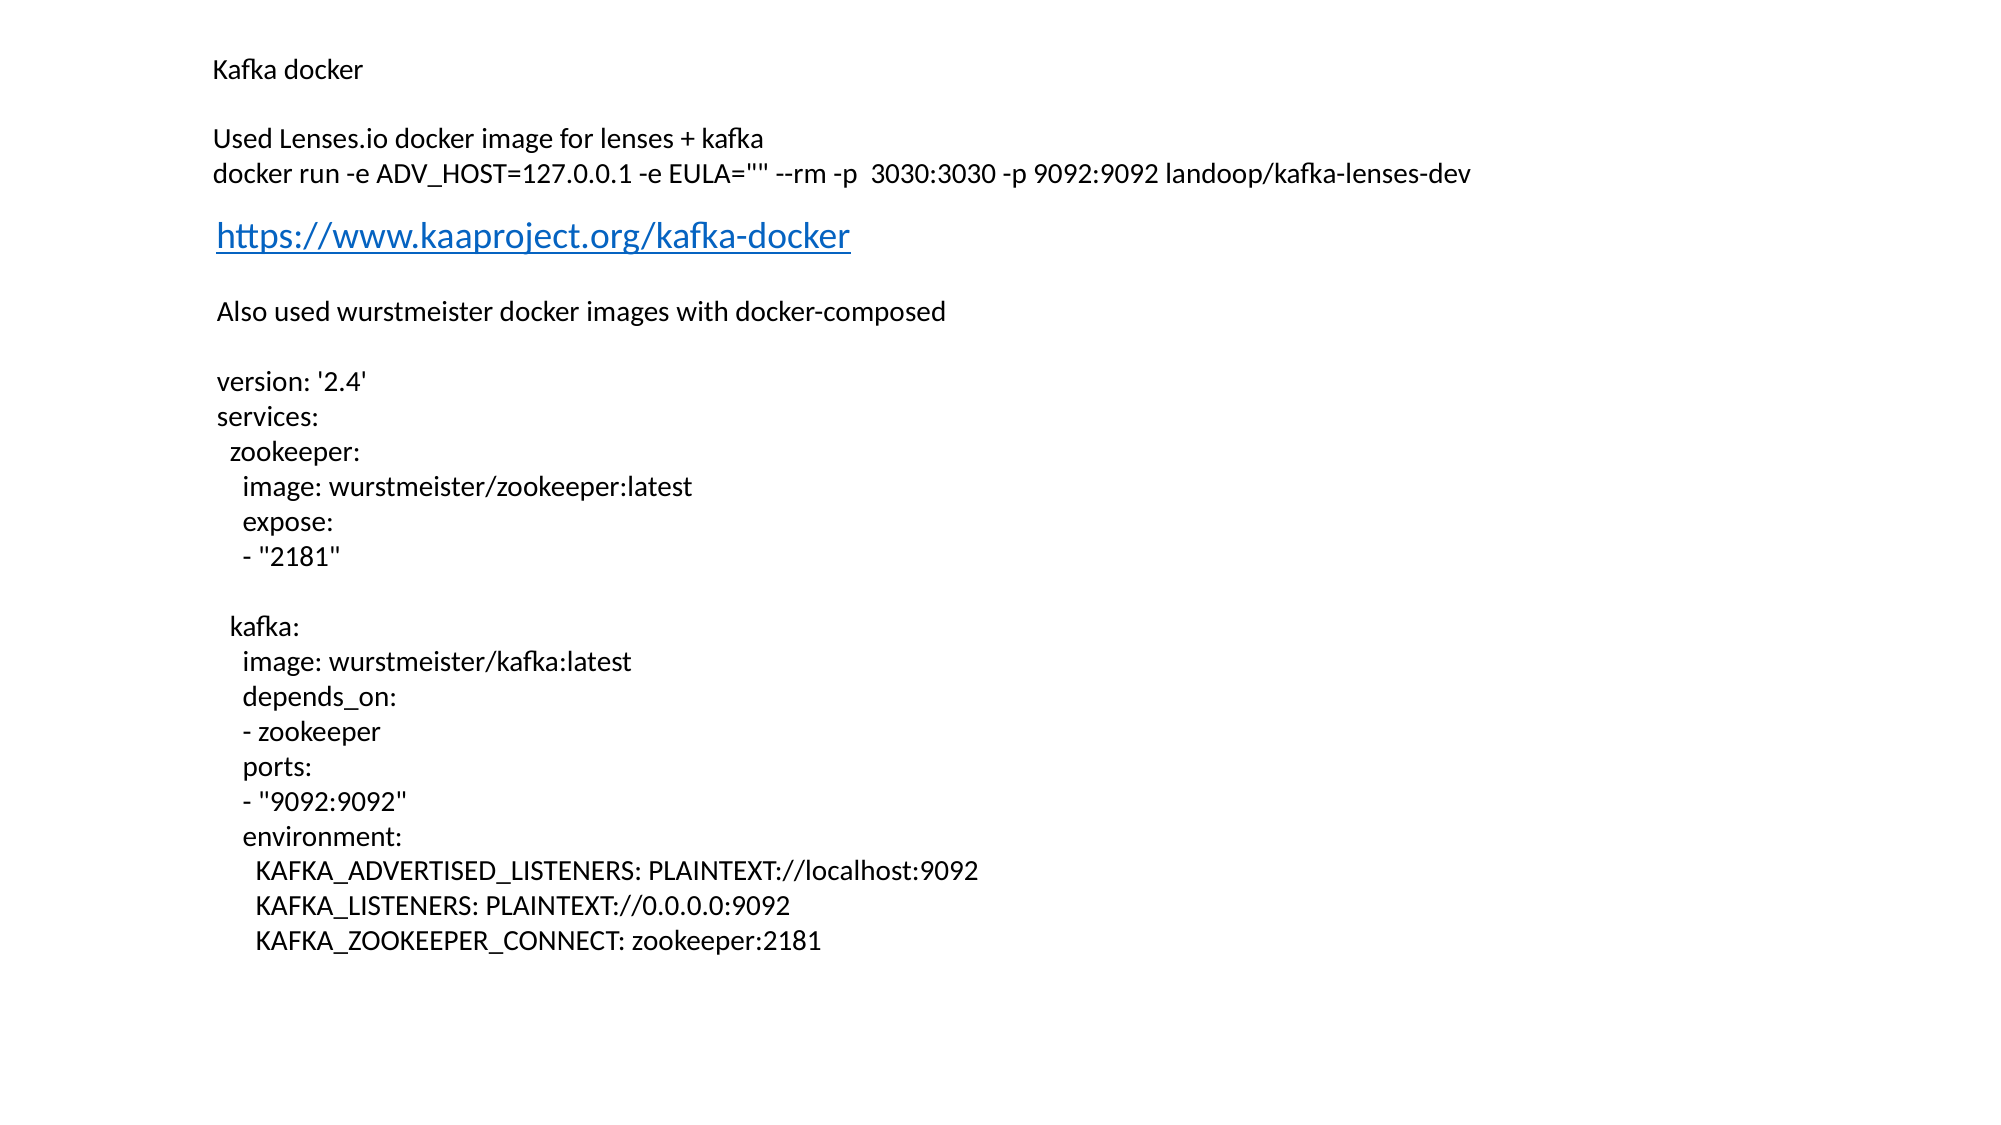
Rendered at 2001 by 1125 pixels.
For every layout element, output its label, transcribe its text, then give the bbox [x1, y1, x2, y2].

text_box Kafka docker Used Lenses.io docker image for lenses + kafka docker run -e ADV_HOST=127.0.0.1 -e EULA="" --rm -p 3030:3030 -p 9092:9092 landoop/kafka-lenses-dev [198, 42, 1872, 233]
text_box https://www.kaaproject.org/kafka-docker [201, 204, 866, 264]
text_box Also used wurstmeister docker images with docker-composed version: '2.4' services: zookeeper: image: wurstmeister/zookeeper:latest expose: - "2181" kafka: image: wurstmeister/kafka:latest depends_on: - zookeeper ports: - "9092:9092" environment: KAFKA_ADVERTISED_LISTENERS: PLAINTEXT://localhost:9092 KAFKA_LISTENERS: PLAINTEXT://0.0.0.0:9092 KAFKA_ZOOKEEPER_CONNECT: zookeeper:2181 [202, 285, 994, 964]
